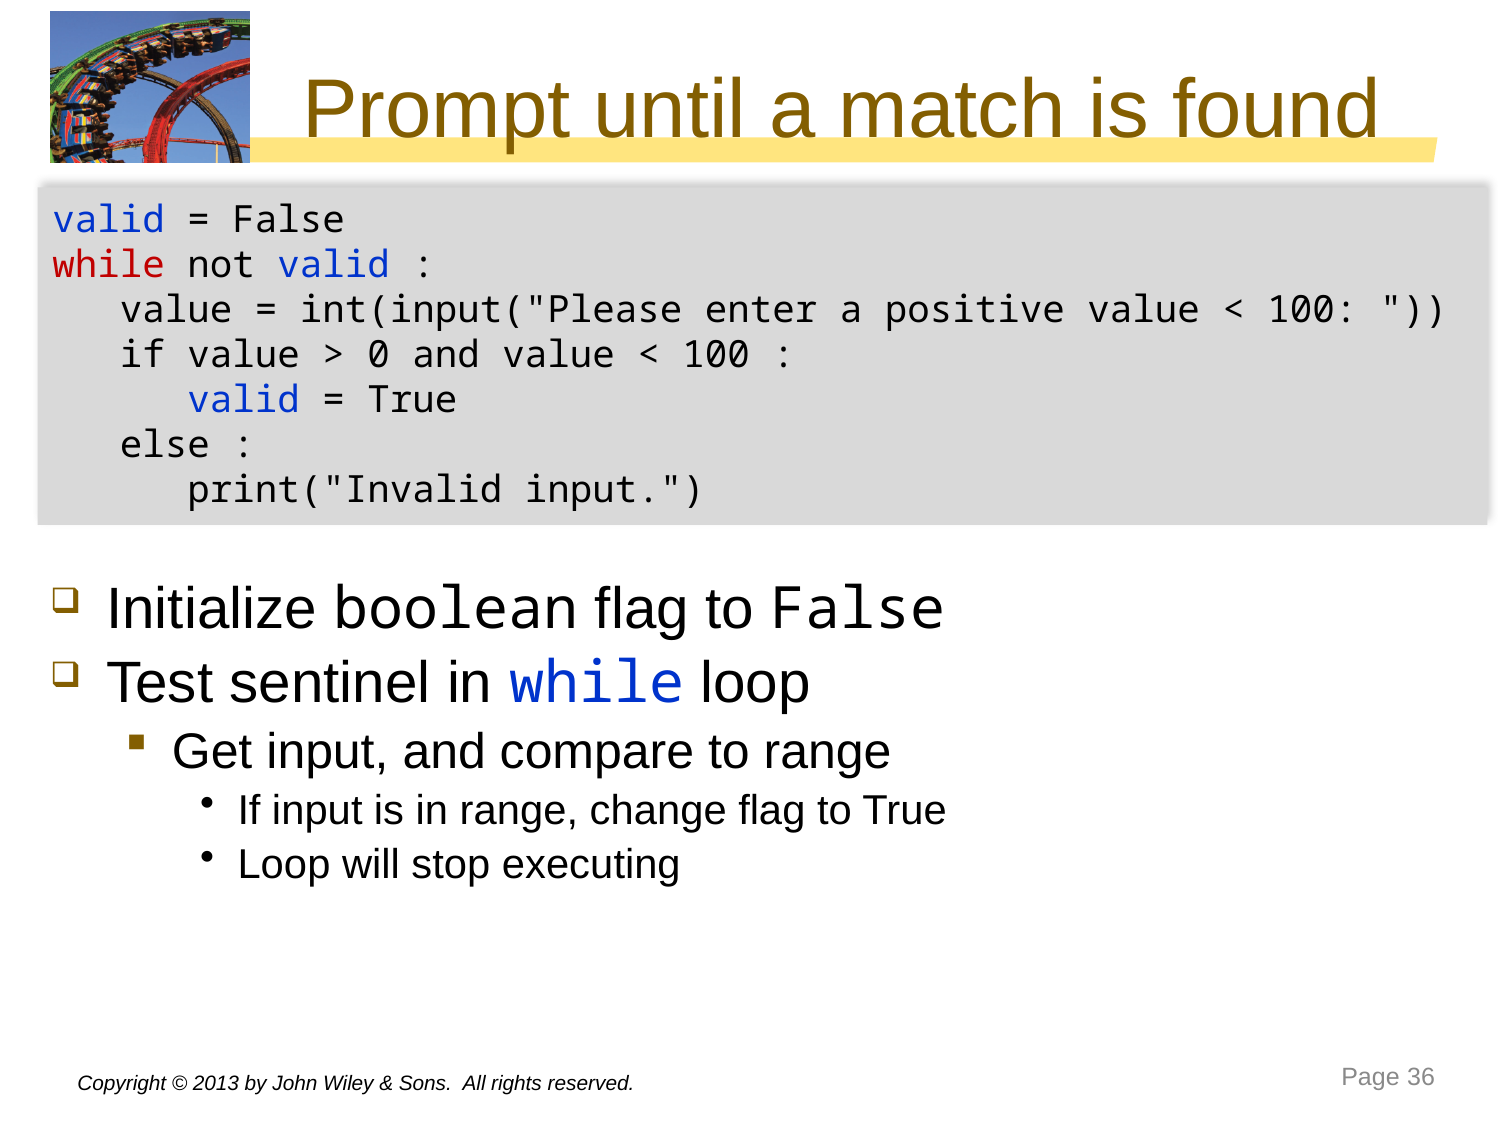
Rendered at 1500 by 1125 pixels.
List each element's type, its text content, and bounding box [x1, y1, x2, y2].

footer Copyright © 2013 by John Wiley & Sons. All rights reserved. [62, 1037, 726, 1104]
picture [50, 11, 250, 163]
text_box valid = False while not valid : value = int(input("Please enter a positive value < 100: ")) if value > 0 and value < 100 : valid = True else : print("Invalid input.") [37, 187, 1488, 525]
list Initialize boolean flag to False Test sentinel in while loop Get input, and compare to range If input is in range, change flag to True Loop will stop executing [34, 562, 1461, 894]
slide_number Page 36 [1187, 1050, 1450, 1100]
title Prompt until a match is found [287, 44, 1451, 163]
